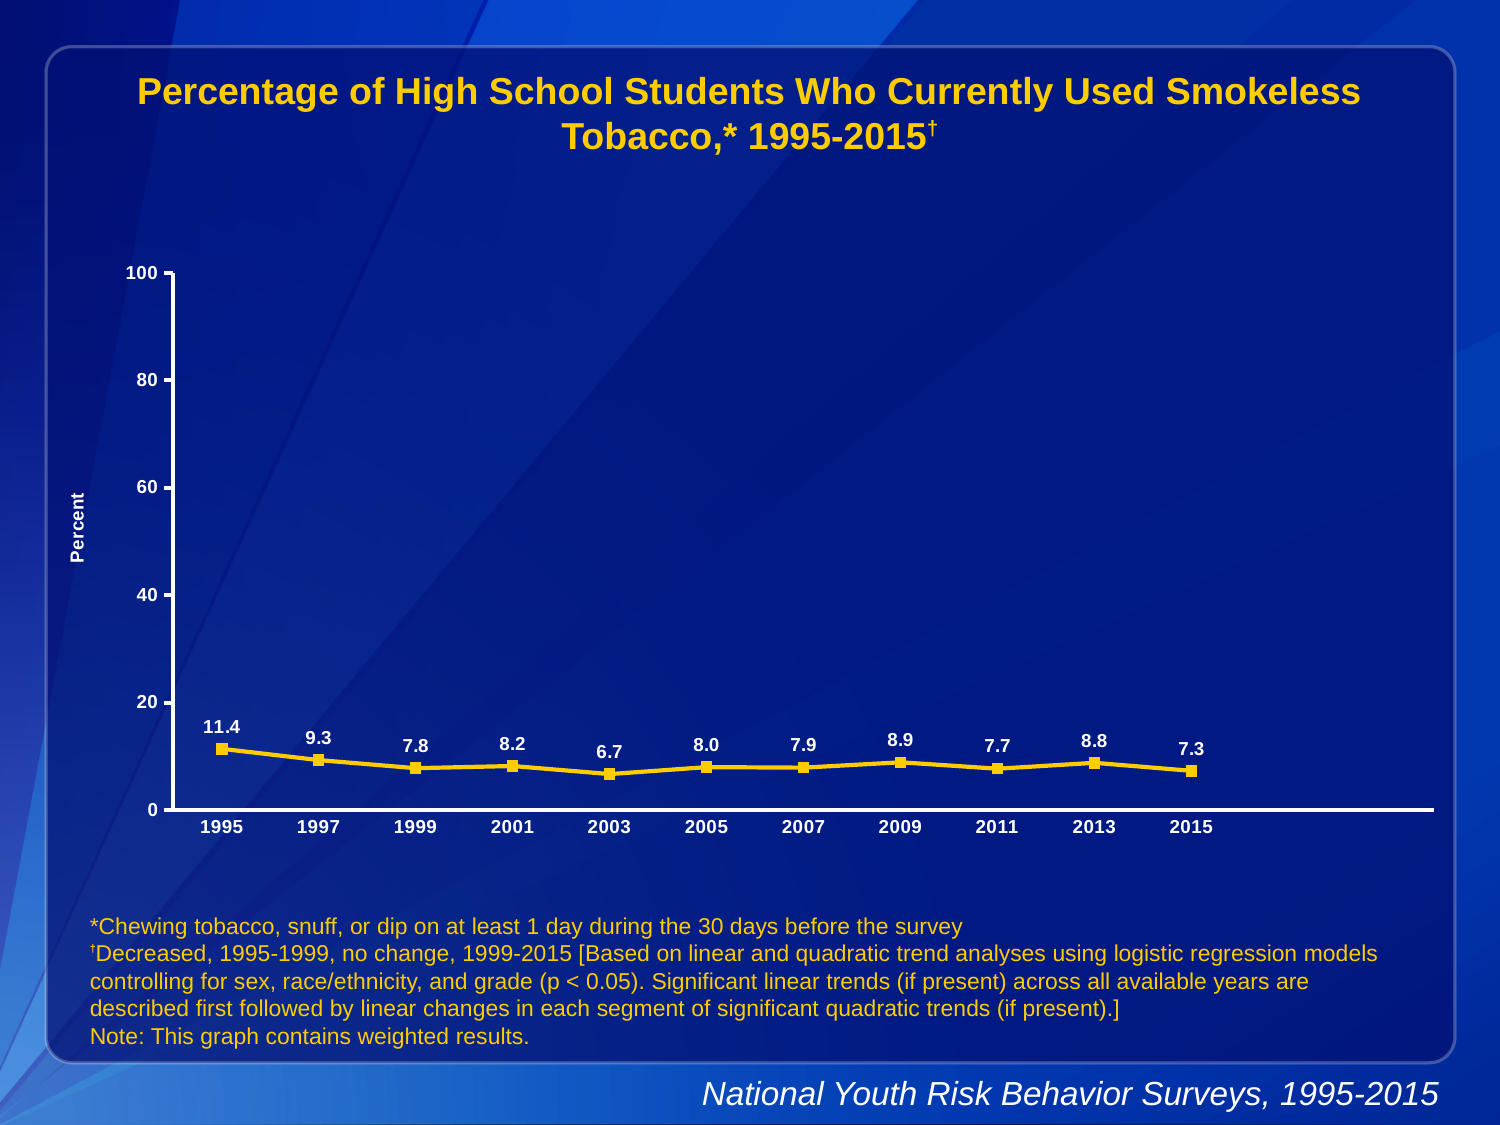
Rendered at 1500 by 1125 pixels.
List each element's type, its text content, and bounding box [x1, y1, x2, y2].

text_box Percentage of High School Students Who Currently Used Smokeless Tobacco,* 1995-2015† [74, 59, 1425, 165]
text_box National Youth Risk Behavior Surveys, 1995-2015 [679, 1065, 1455, 1120]
picture [0, 0, 1500, 1125]
text_box *Chewing tobacco, snuff, or dip on at least 1 day during the 30 days before the survey †Decreased, 1995-1999, no change, 1999-2015 [Based on linear and quadratic trend analyses using logistic regression models controlling for sex, race/ethnicity, and grade (p < 0.05). Significant linear trends (if present) across all available years are described first followed by linear changes in each segment of significant quadratic trends (if present).] Note: This graph contains weighted results. [74, 903, 1425, 1056]
chart [37, 249, 1463, 851]
